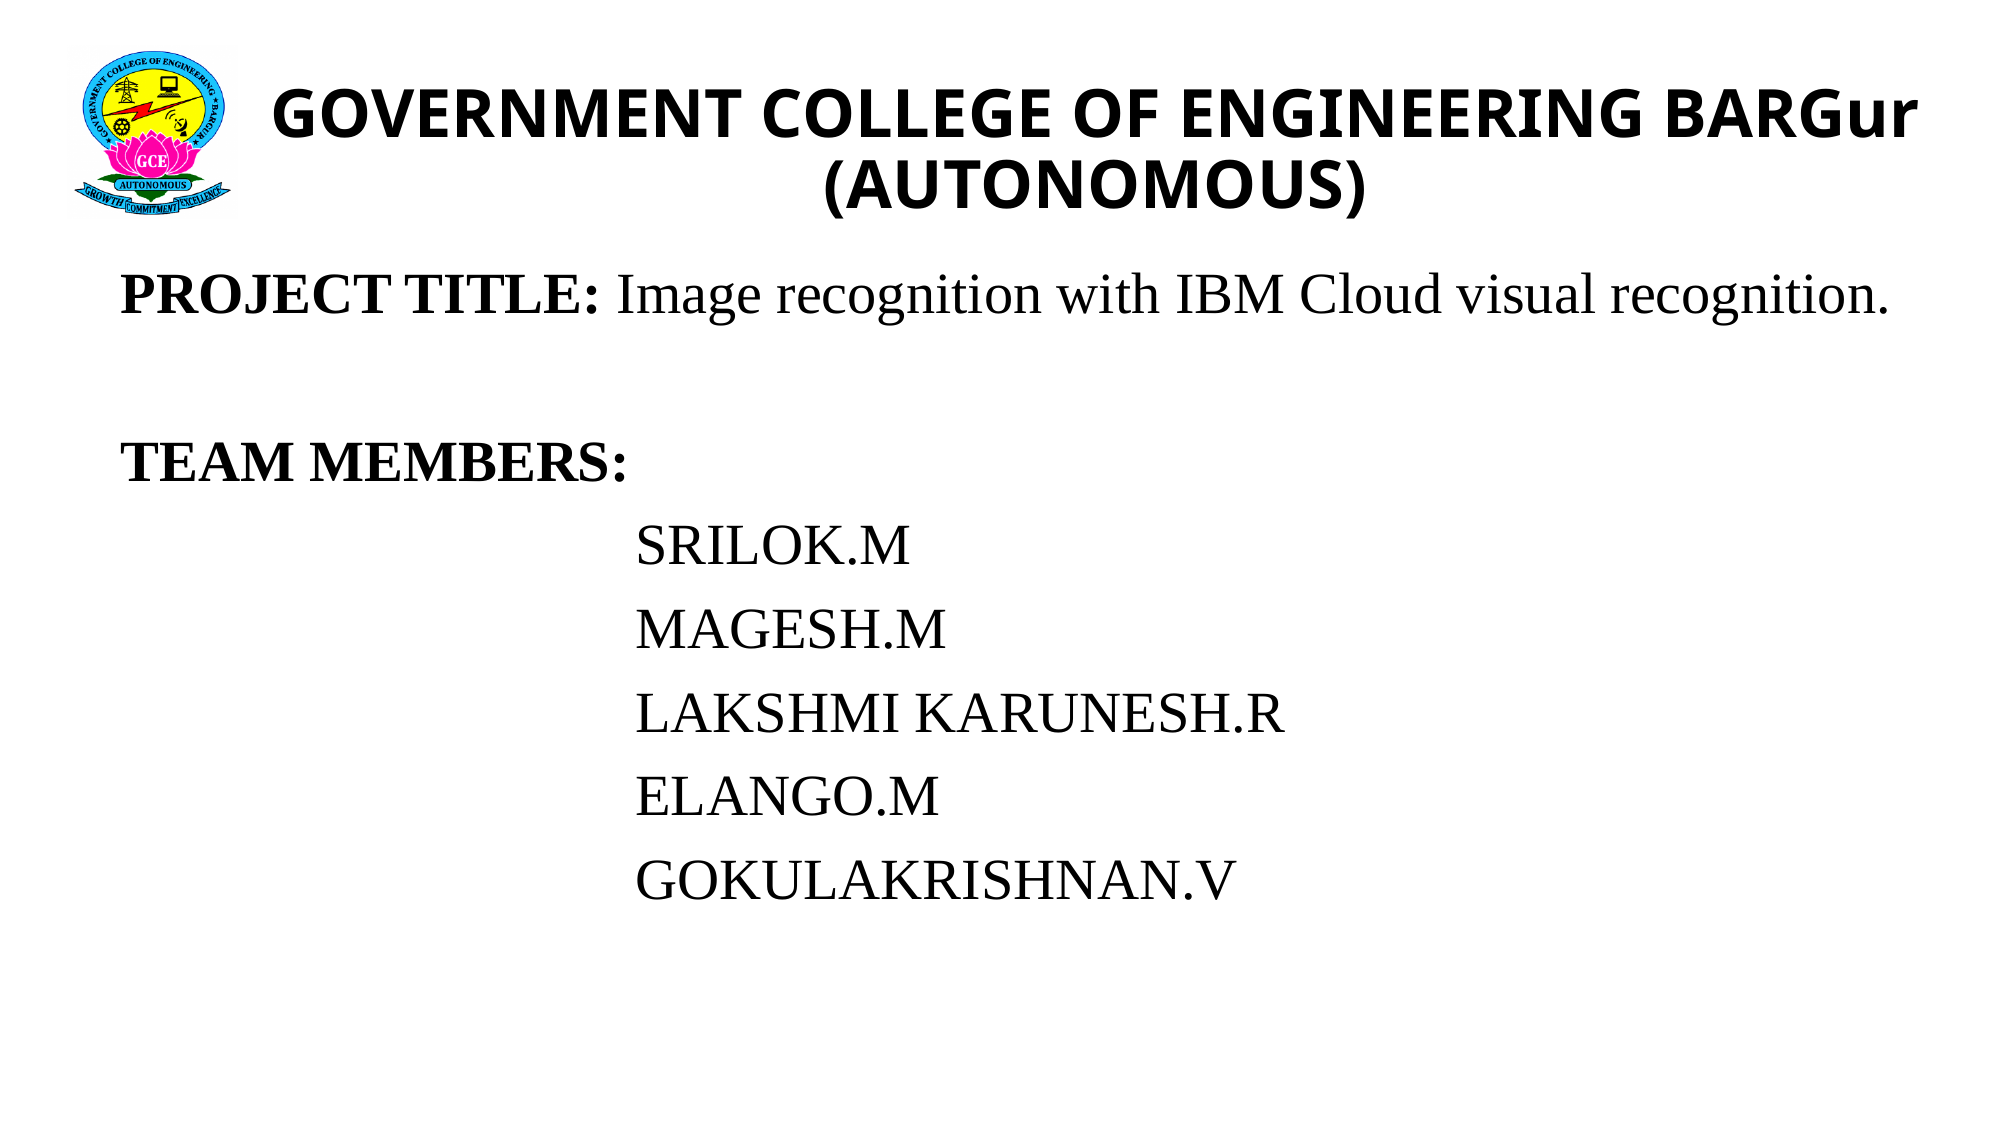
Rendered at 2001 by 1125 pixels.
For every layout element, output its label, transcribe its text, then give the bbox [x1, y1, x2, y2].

subtitle PROJECT TITLE: Image recognition with IBM Cloud visual recognition. TEAM MEMBERS: SRILOK.M MAGESH.M LAKSHMI KARUNESH.R ELANGO.M GOKULAKRISHNAN.V [105, 255, 1921, 1070]
title GOVERNMENT COLLEGE OF ENGINEERING BARGur (AUTONOMOUS) [237, 33, 1954, 231]
picture [66, 45, 238, 219]
